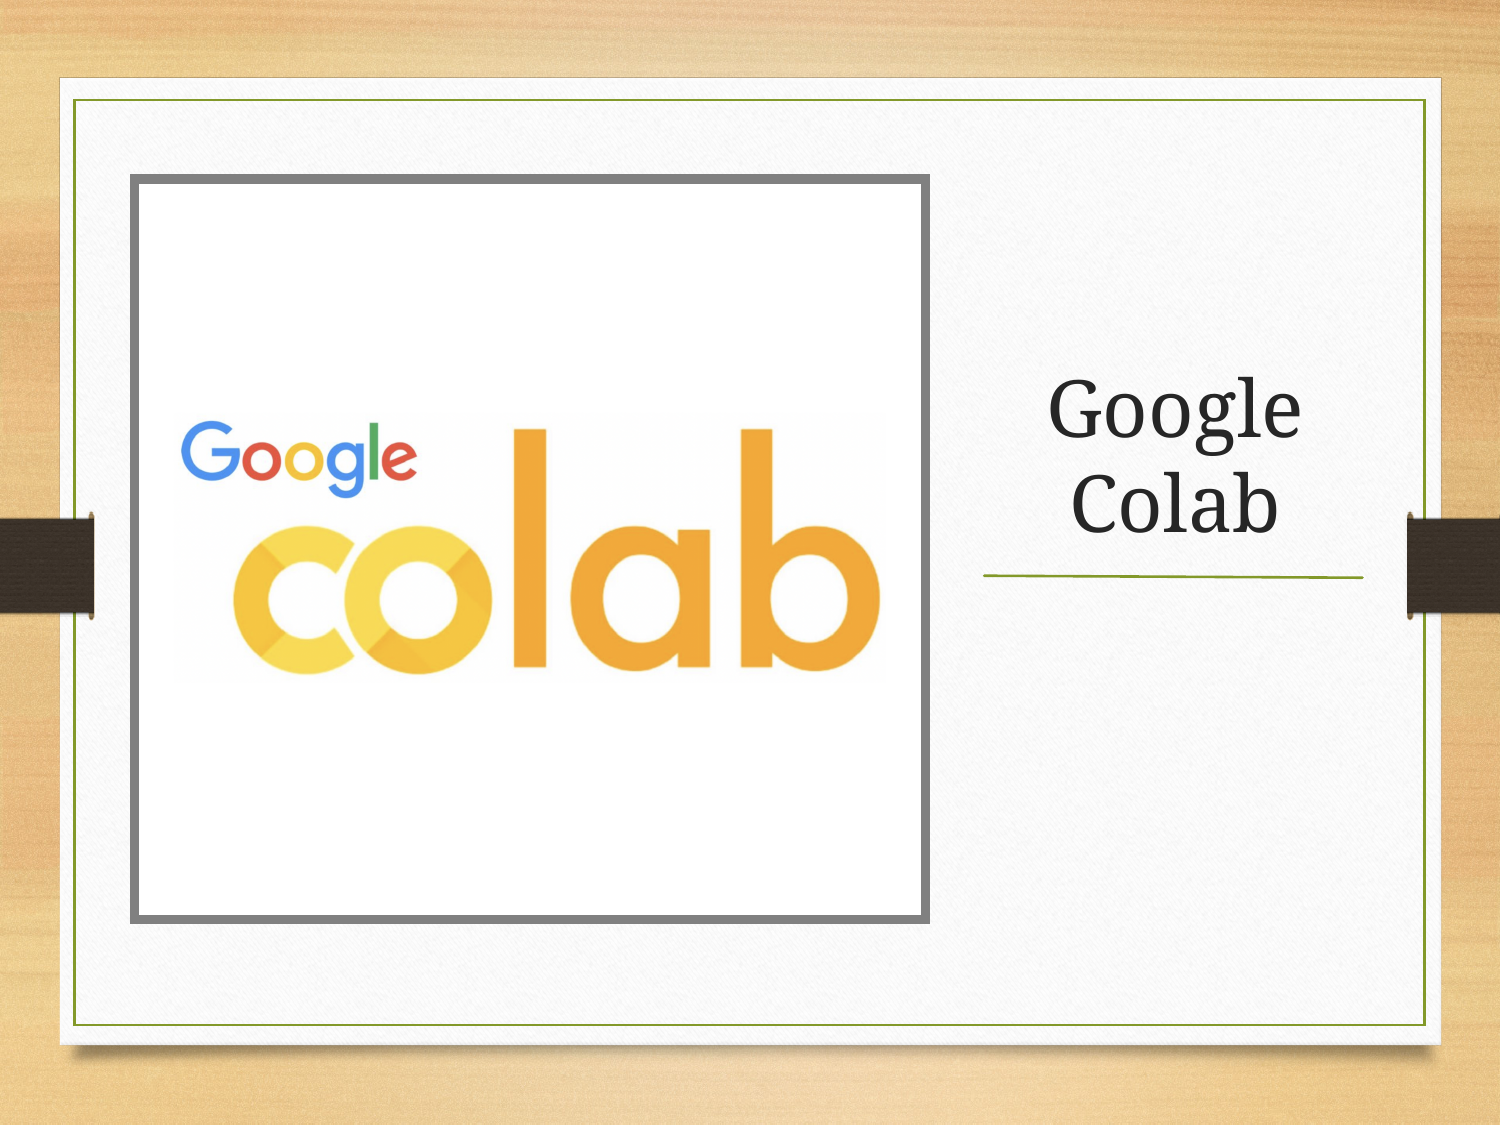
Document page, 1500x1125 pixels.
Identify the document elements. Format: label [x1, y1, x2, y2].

text_box [0, 0, 1500, 1125]
picture [173, 412, 886, 684]
